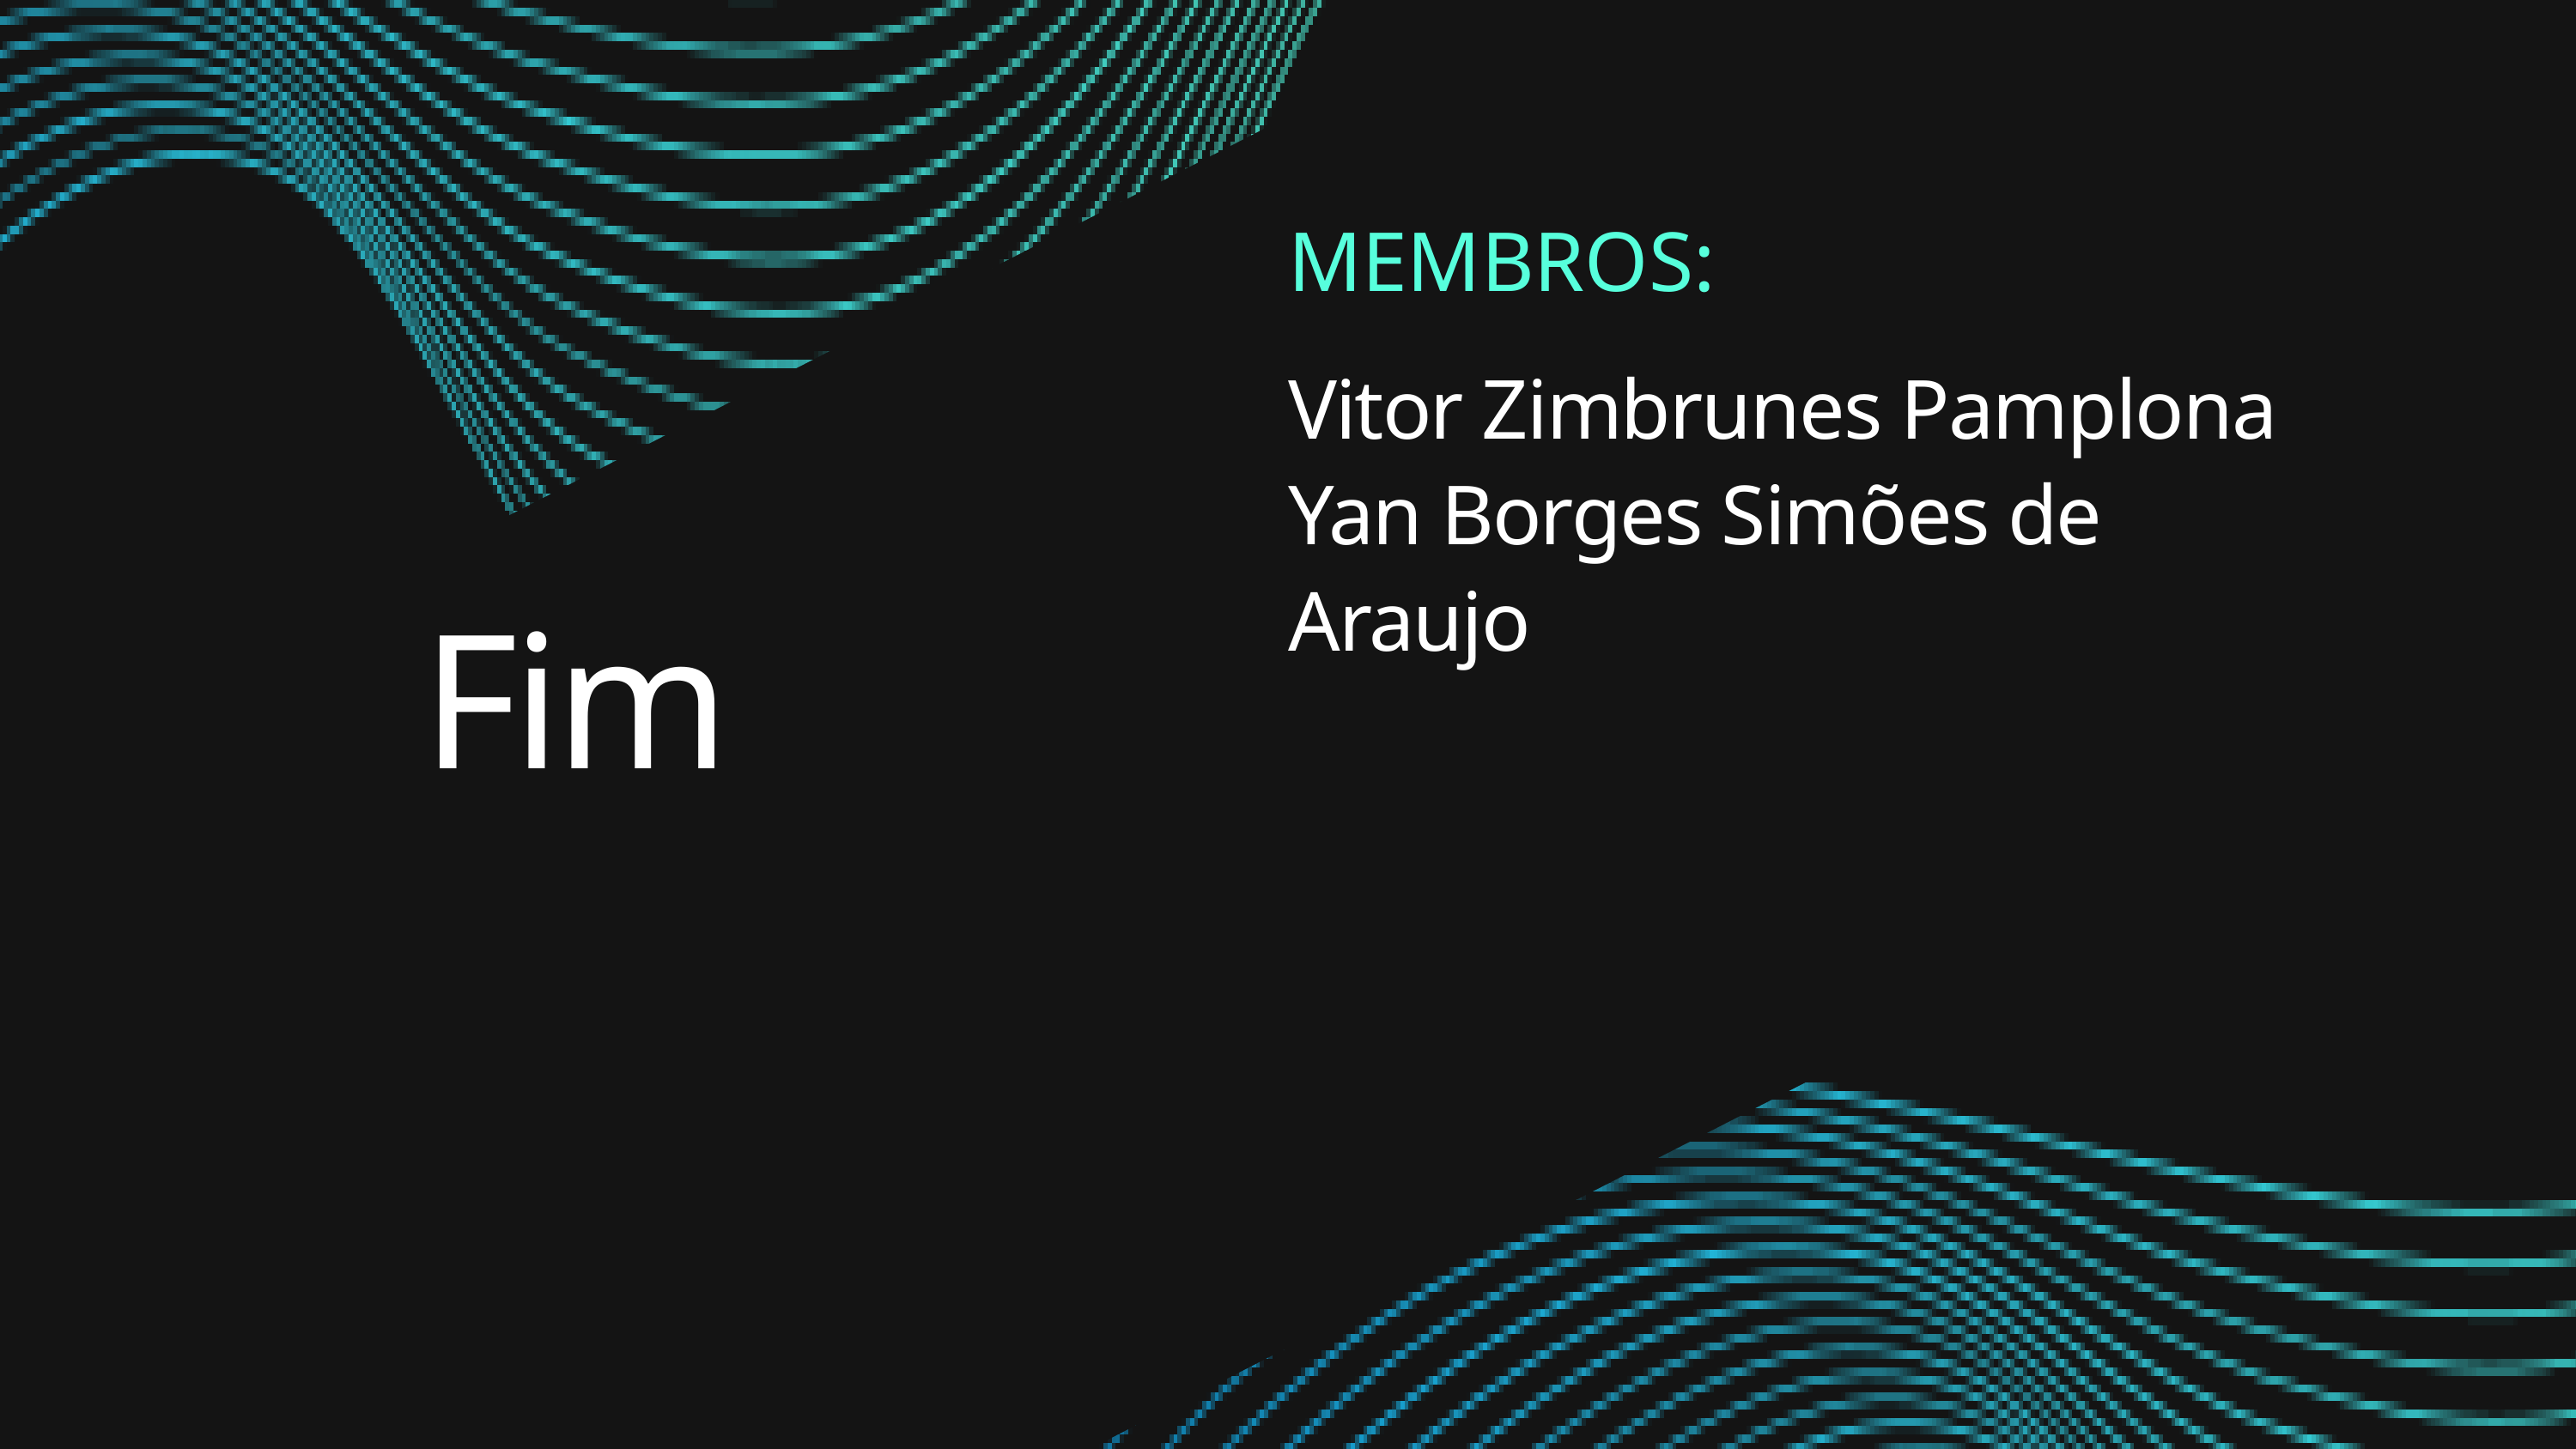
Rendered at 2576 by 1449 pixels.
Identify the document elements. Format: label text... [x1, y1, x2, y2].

text_box [0, 0, 1492, 776]
text_box [1090, 688, 2576, 1449]
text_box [1287, 204, 2343, 557]
text_box Fim [138, 598, 1014, 806]
